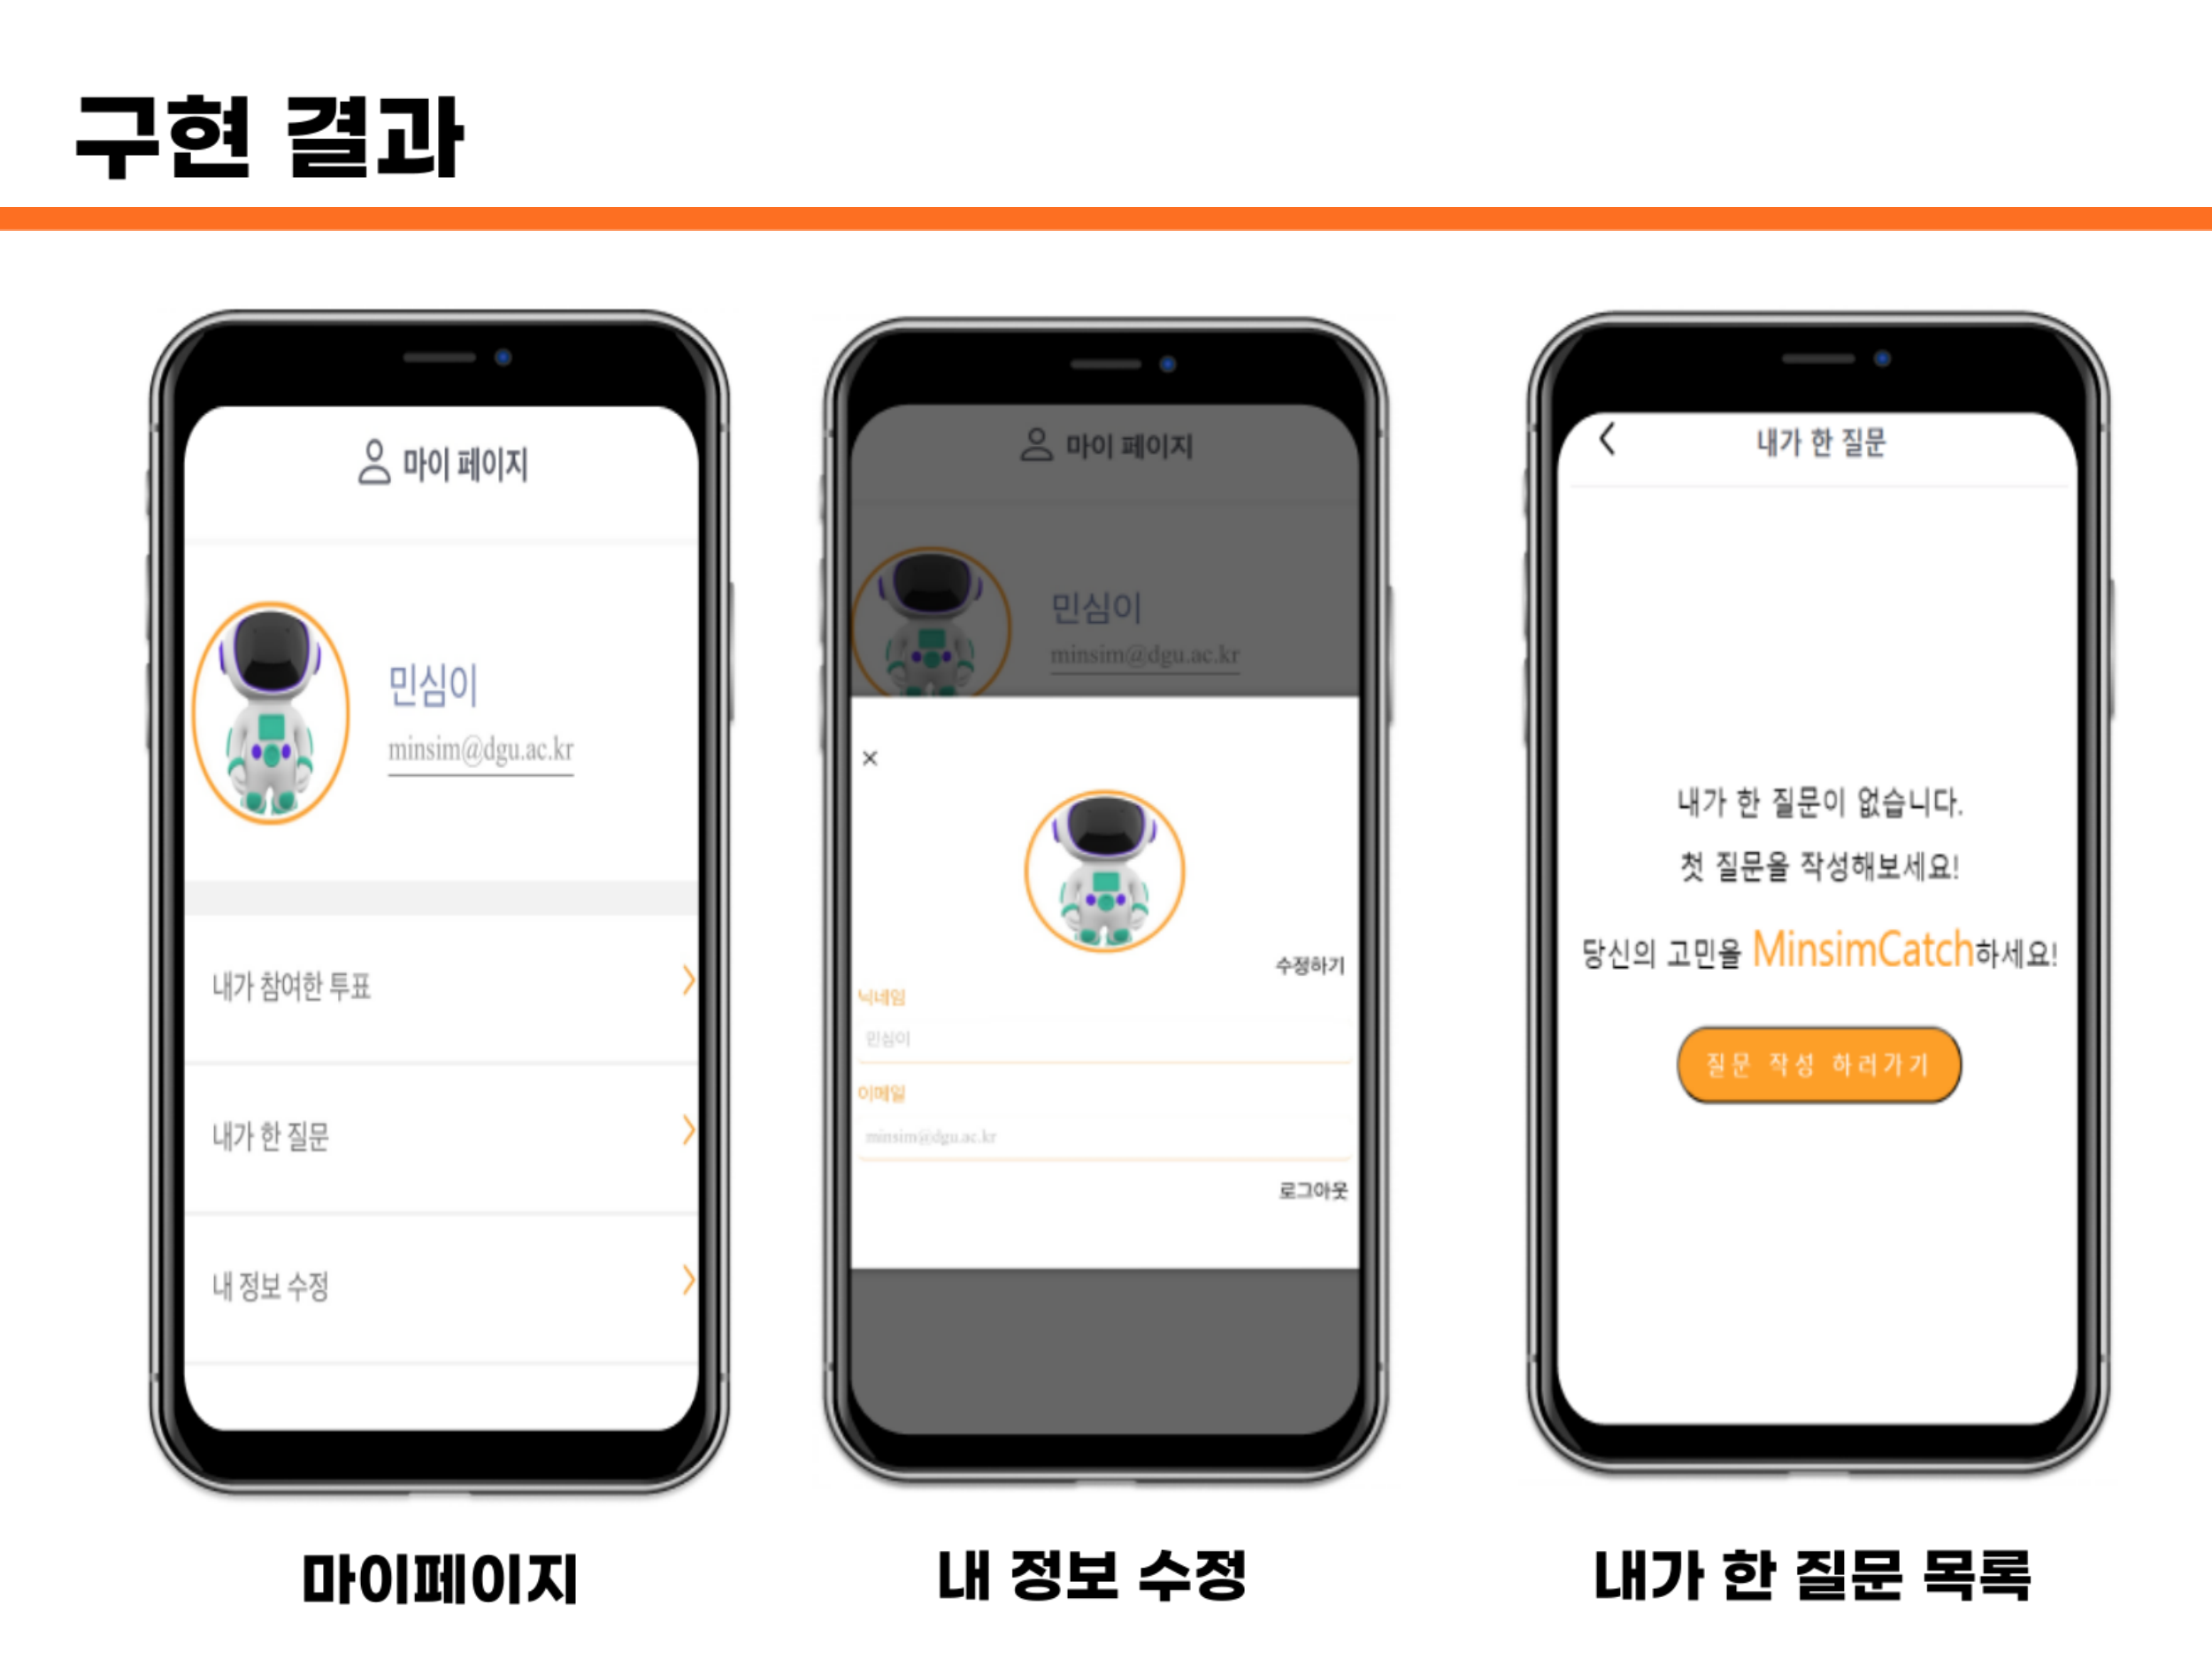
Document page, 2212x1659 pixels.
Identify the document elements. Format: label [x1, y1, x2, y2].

picture [39, 42, 565, 300]
text_box [116, 291, 799, 1542]
picture [1572, 1518, 2092, 1659]
text_box [1515, 291, 2126, 1494]
picture [278, 1519, 642, 1659]
text_box [568, 207, 2212, 231]
text_box [0, 207, 35, 231]
text_box [803, 303, 1422, 1511]
picture [916, 1518, 1304, 1659]
